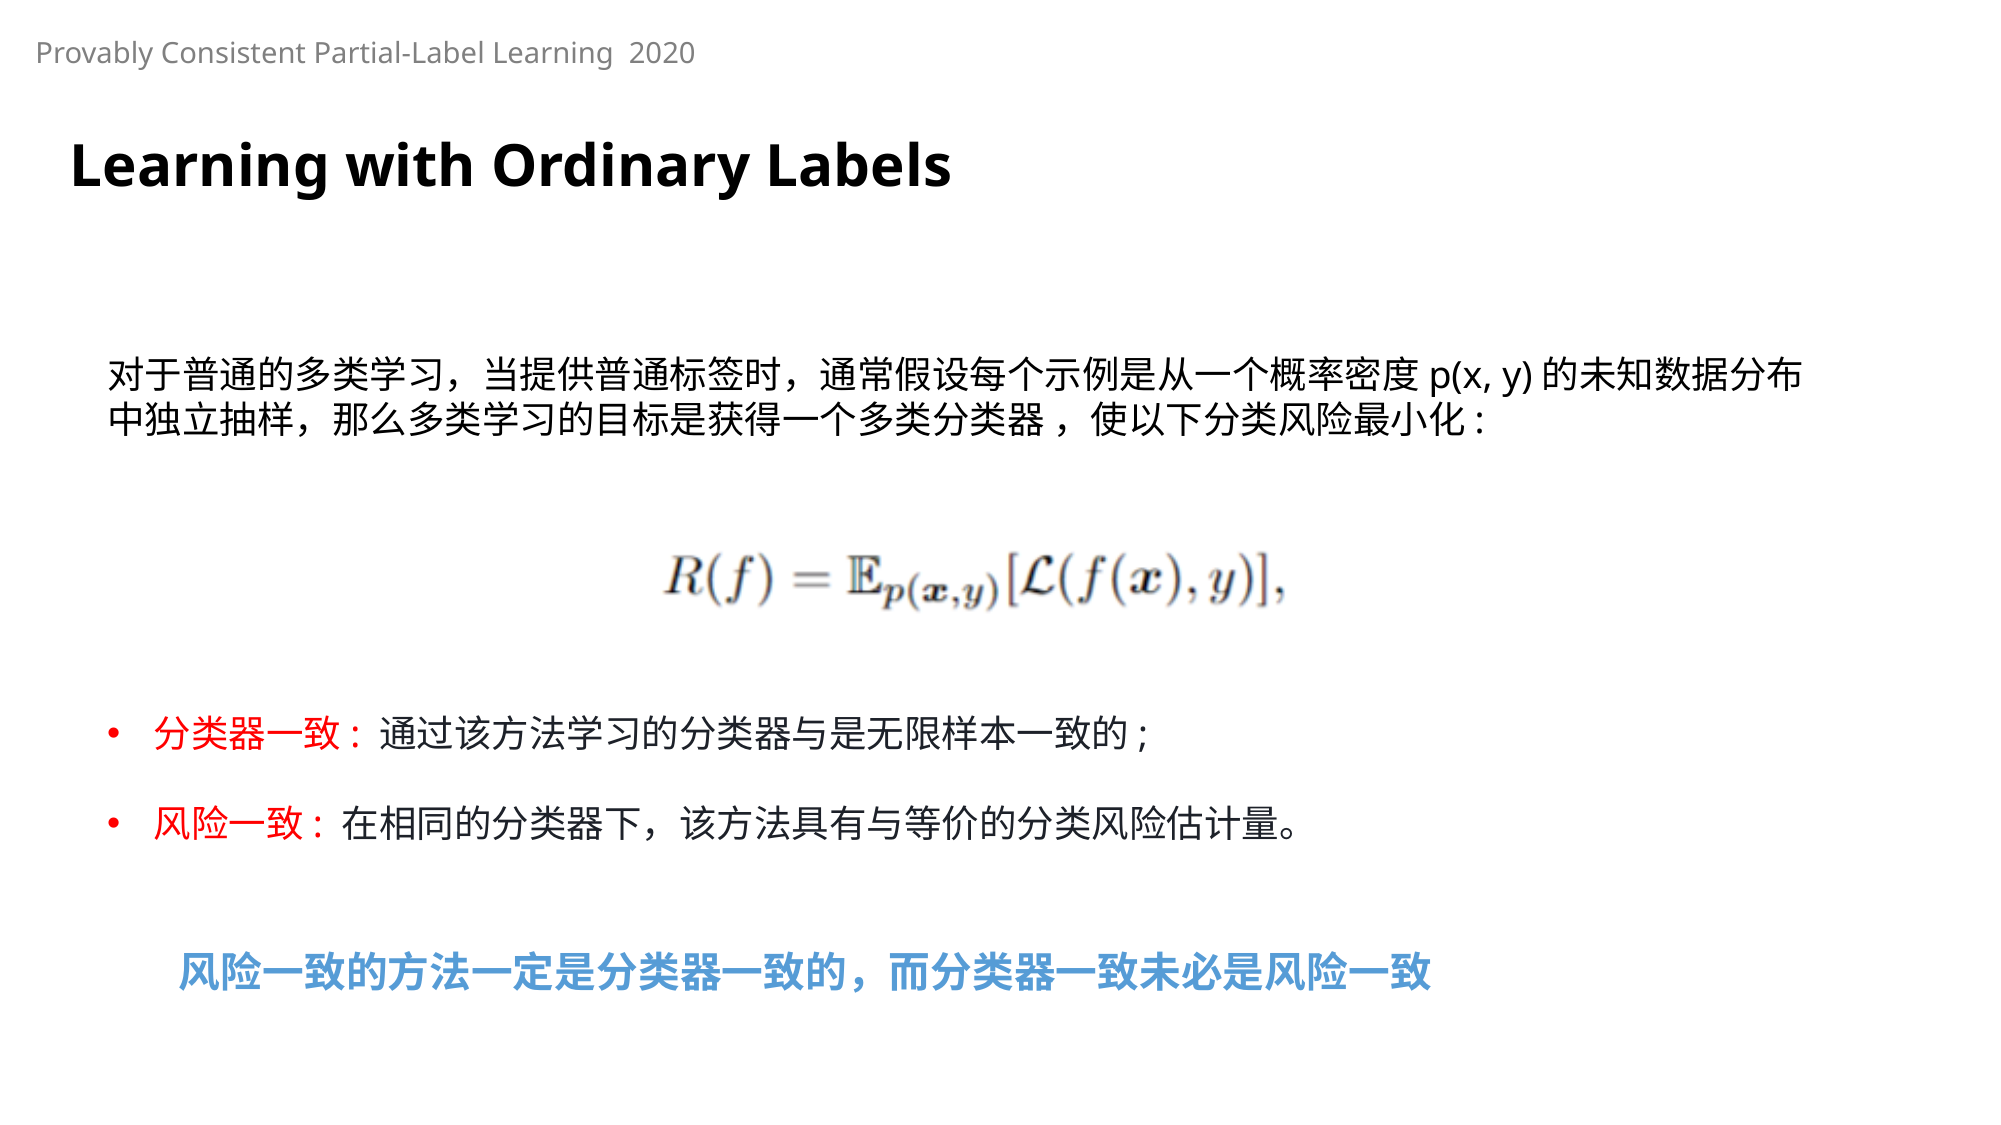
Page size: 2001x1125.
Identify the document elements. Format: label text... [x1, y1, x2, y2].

text_box 风险一致的方法一定是分类器一致的，而分类器一致未必是风险一致 [164, 938, 1520, 1004]
text_box Learning with Ordinary Labels [54, 121, 1000, 206]
text_box Provably Consistent Partial-Label Learning 2020 [20, 26, 1142, 77]
picture [610, 498, 1390, 655]
